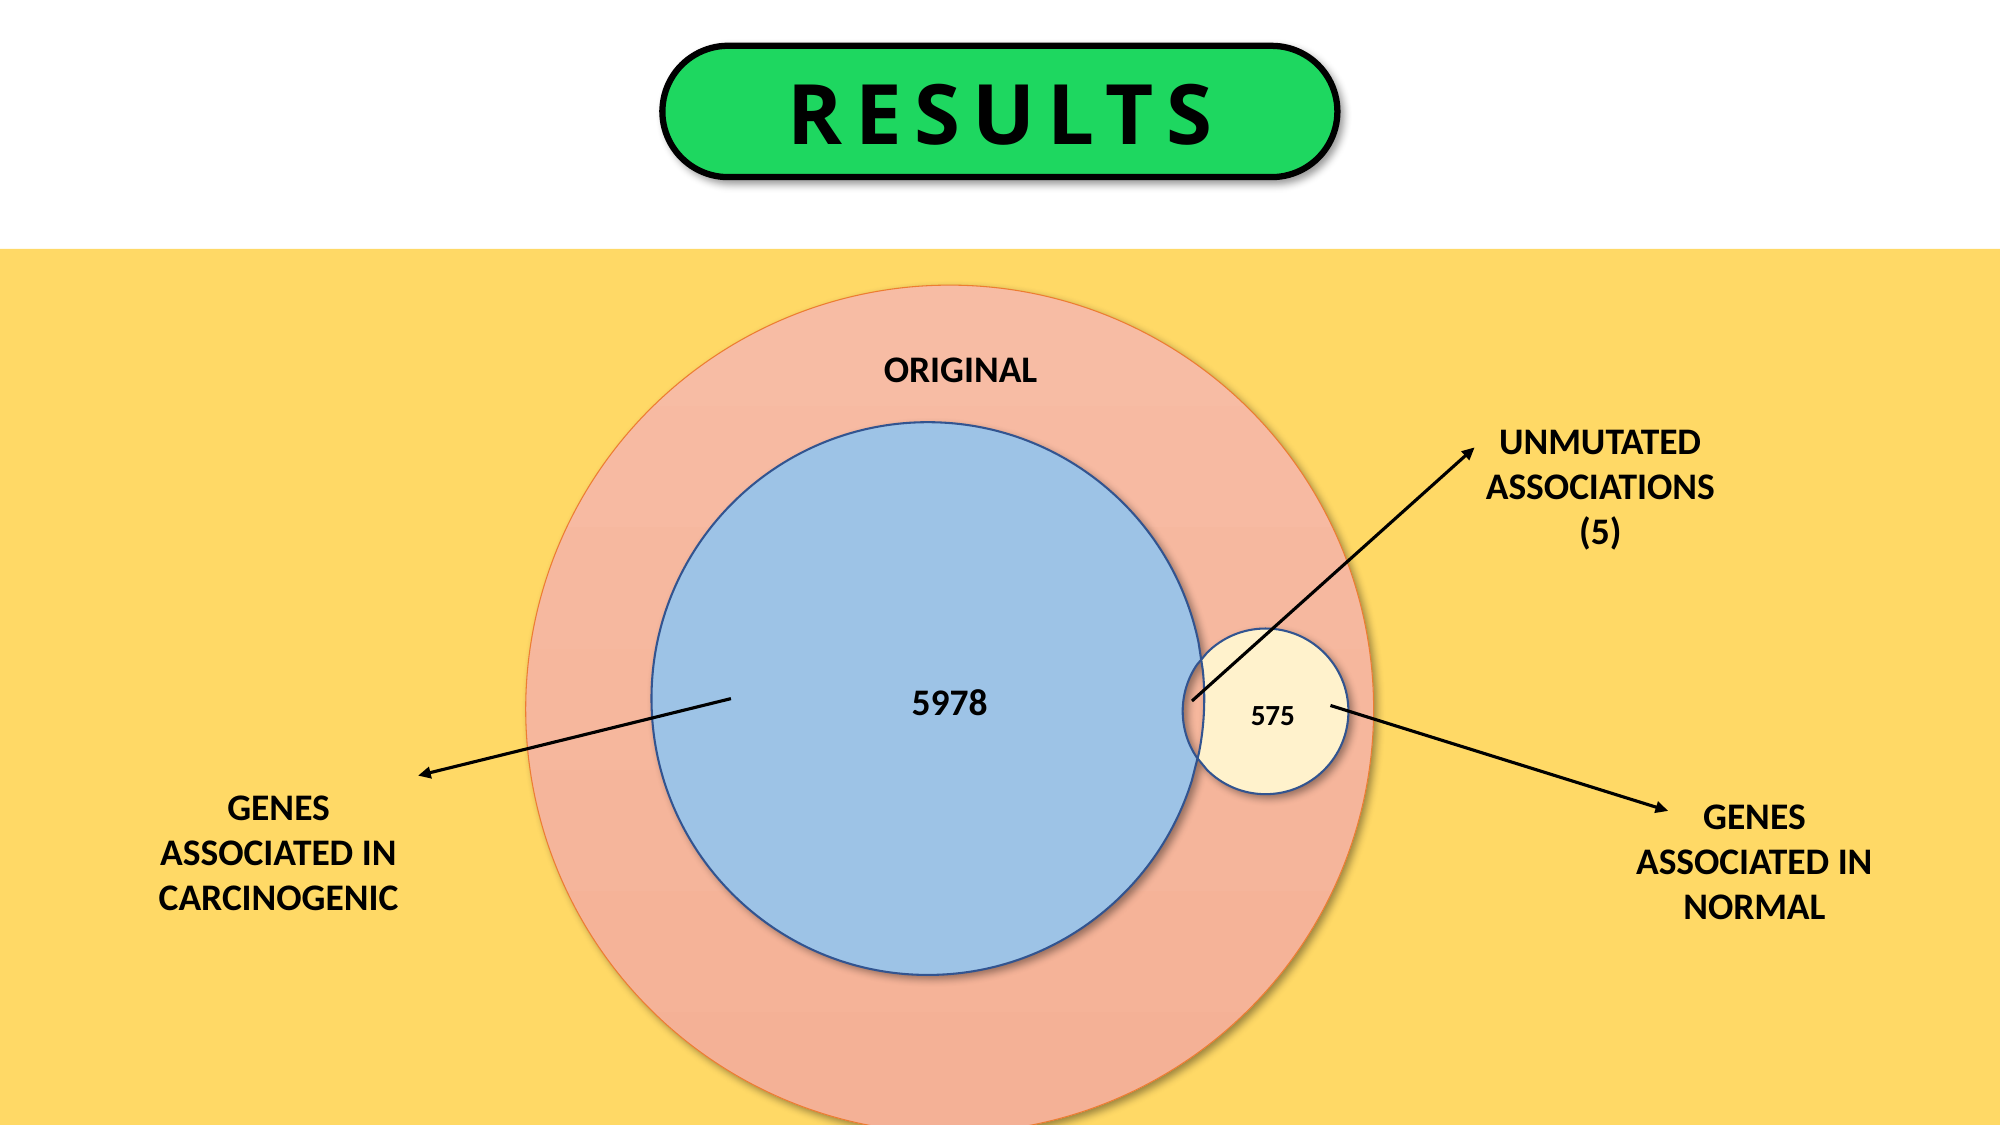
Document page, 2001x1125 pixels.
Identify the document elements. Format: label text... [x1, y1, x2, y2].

text_box RESULTS [661, 44, 1339, 179]
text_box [1134, 628, 1412, 795]
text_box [651, 422, 1202, 975]
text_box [1330, 705, 1892, 982]
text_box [1191, 409, 1738, 702]
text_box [525, 285, 1374, 698]
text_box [141, 698, 731, 928]
text_box [0, 248, 2000, 1125]
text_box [525, 795, 1374, 1125]
